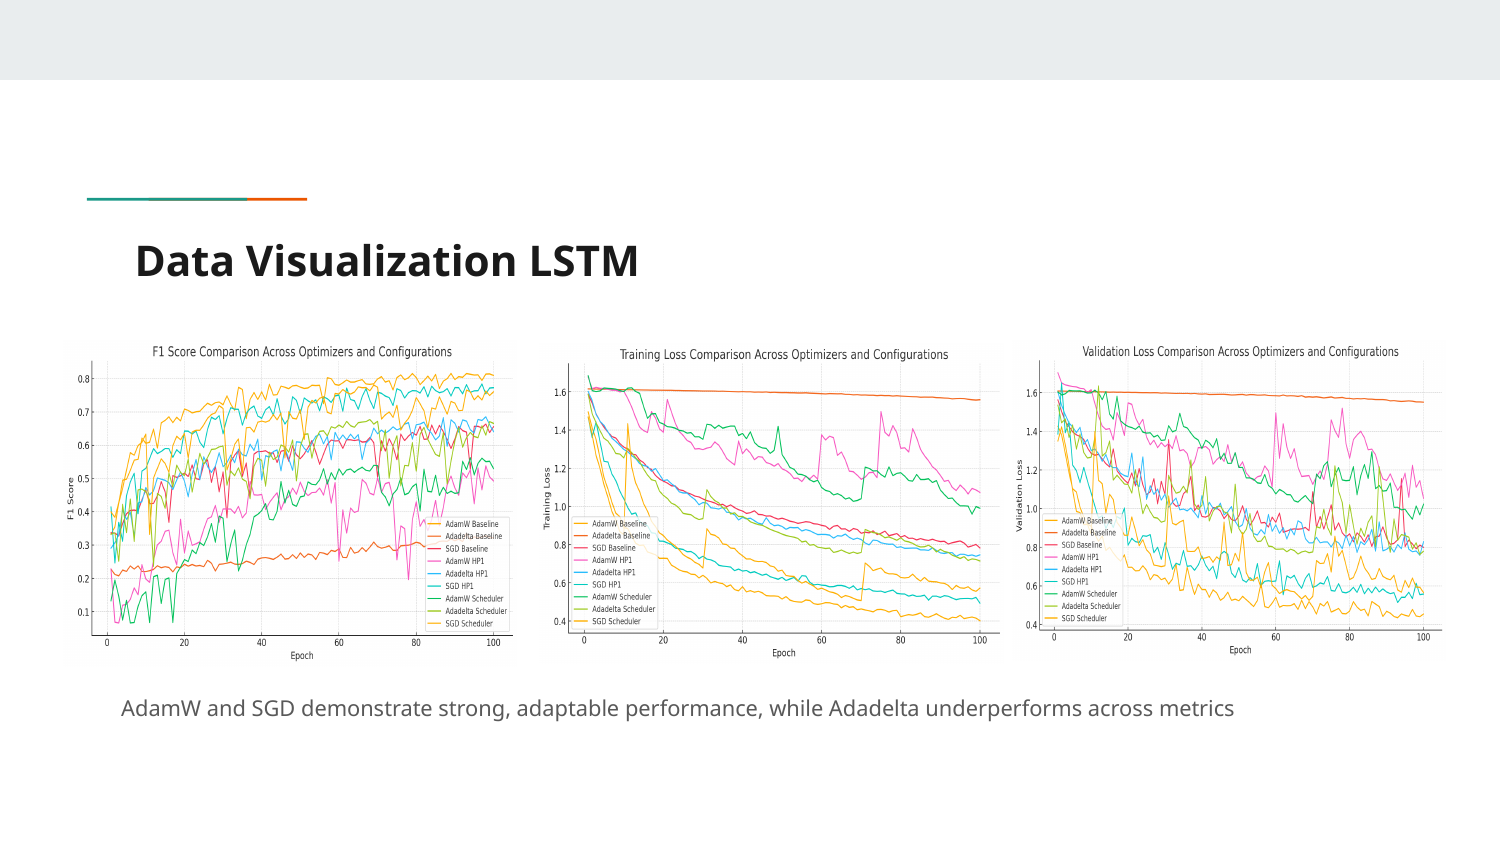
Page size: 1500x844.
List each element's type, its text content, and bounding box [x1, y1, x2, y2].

picture [63, 340, 517, 667]
picture [1012, 340, 1446, 661]
picture [539, 343, 1004, 664]
title Data Visualization LSTM [119, 216, 1381, 305]
list AdamW and SGD demonstrate strong, adaptable performance, while Adadelta underperforms across metrics [106, 673, 1258, 739]
